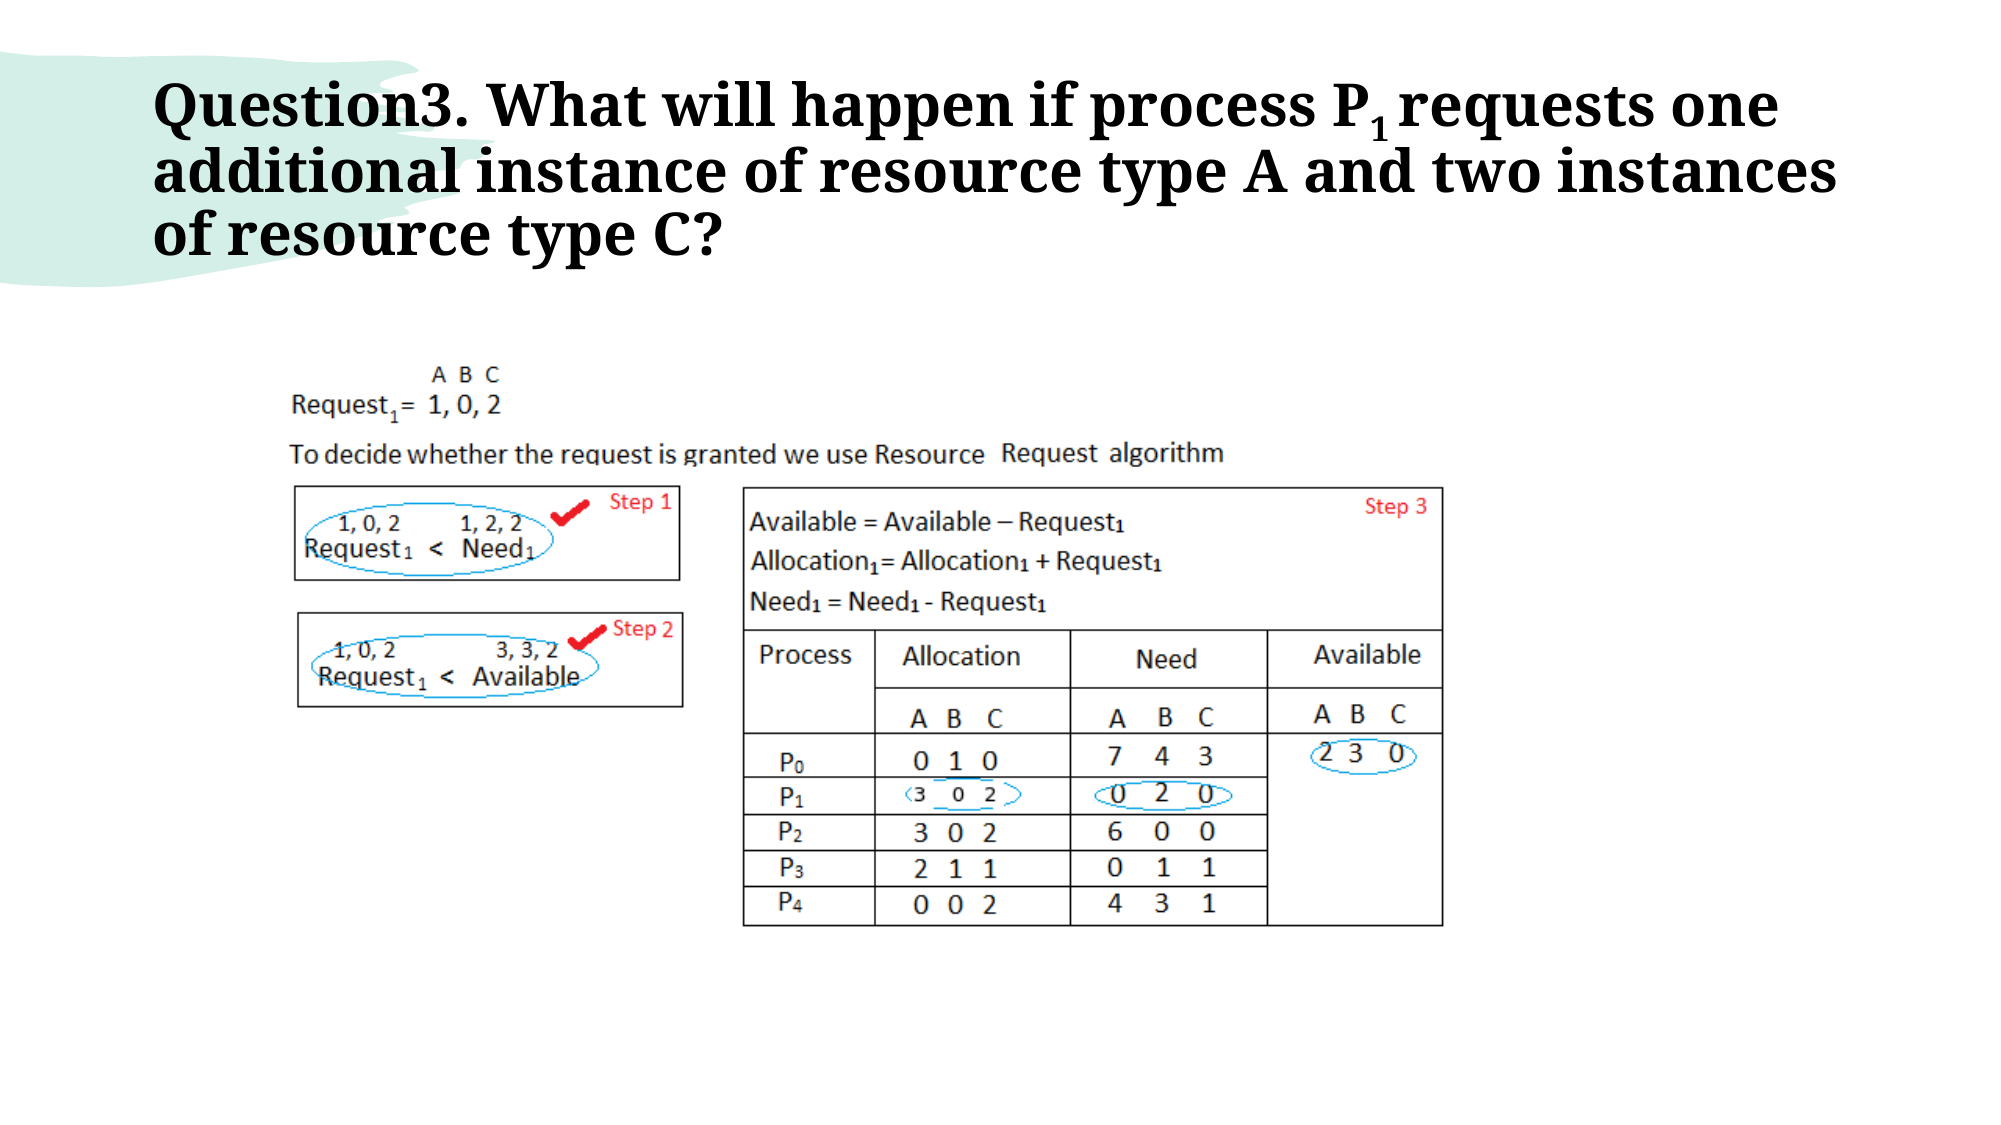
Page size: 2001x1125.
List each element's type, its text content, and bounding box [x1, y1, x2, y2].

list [285, 356, 1489, 973]
title Question3. What will happen if process P1 requests one additional instance of resource type A and two instances of resource type C? [137, 59, 1863, 278]
